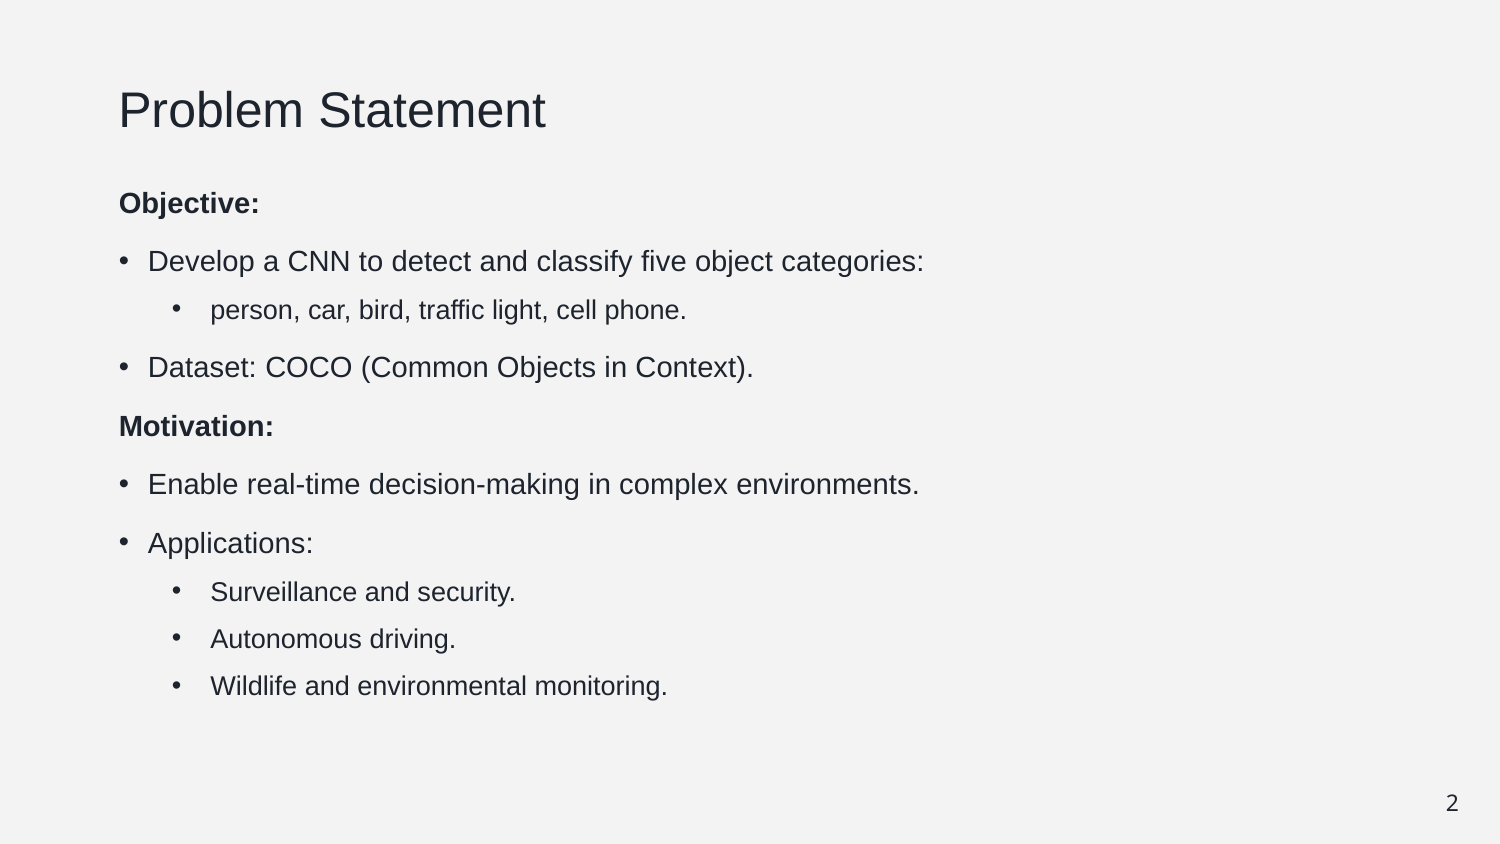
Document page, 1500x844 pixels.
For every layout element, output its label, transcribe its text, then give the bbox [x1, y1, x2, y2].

slide_number ‹#› [1406, 782, 1471, 827]
list Objective: Develop a CNN to detect and classify five object categories: person, car, bird, traffic light, cell phone. Dataset: COCO (Common Objects in Context). Motivation: Enable real-time decision-making in complex environments. Applications: Surveillance and security. Autonomous driving. Wildlife and environmental monitoring. [107, 171, 1393, 652]
title Problem Statement [107, 61, 1393, 144]
